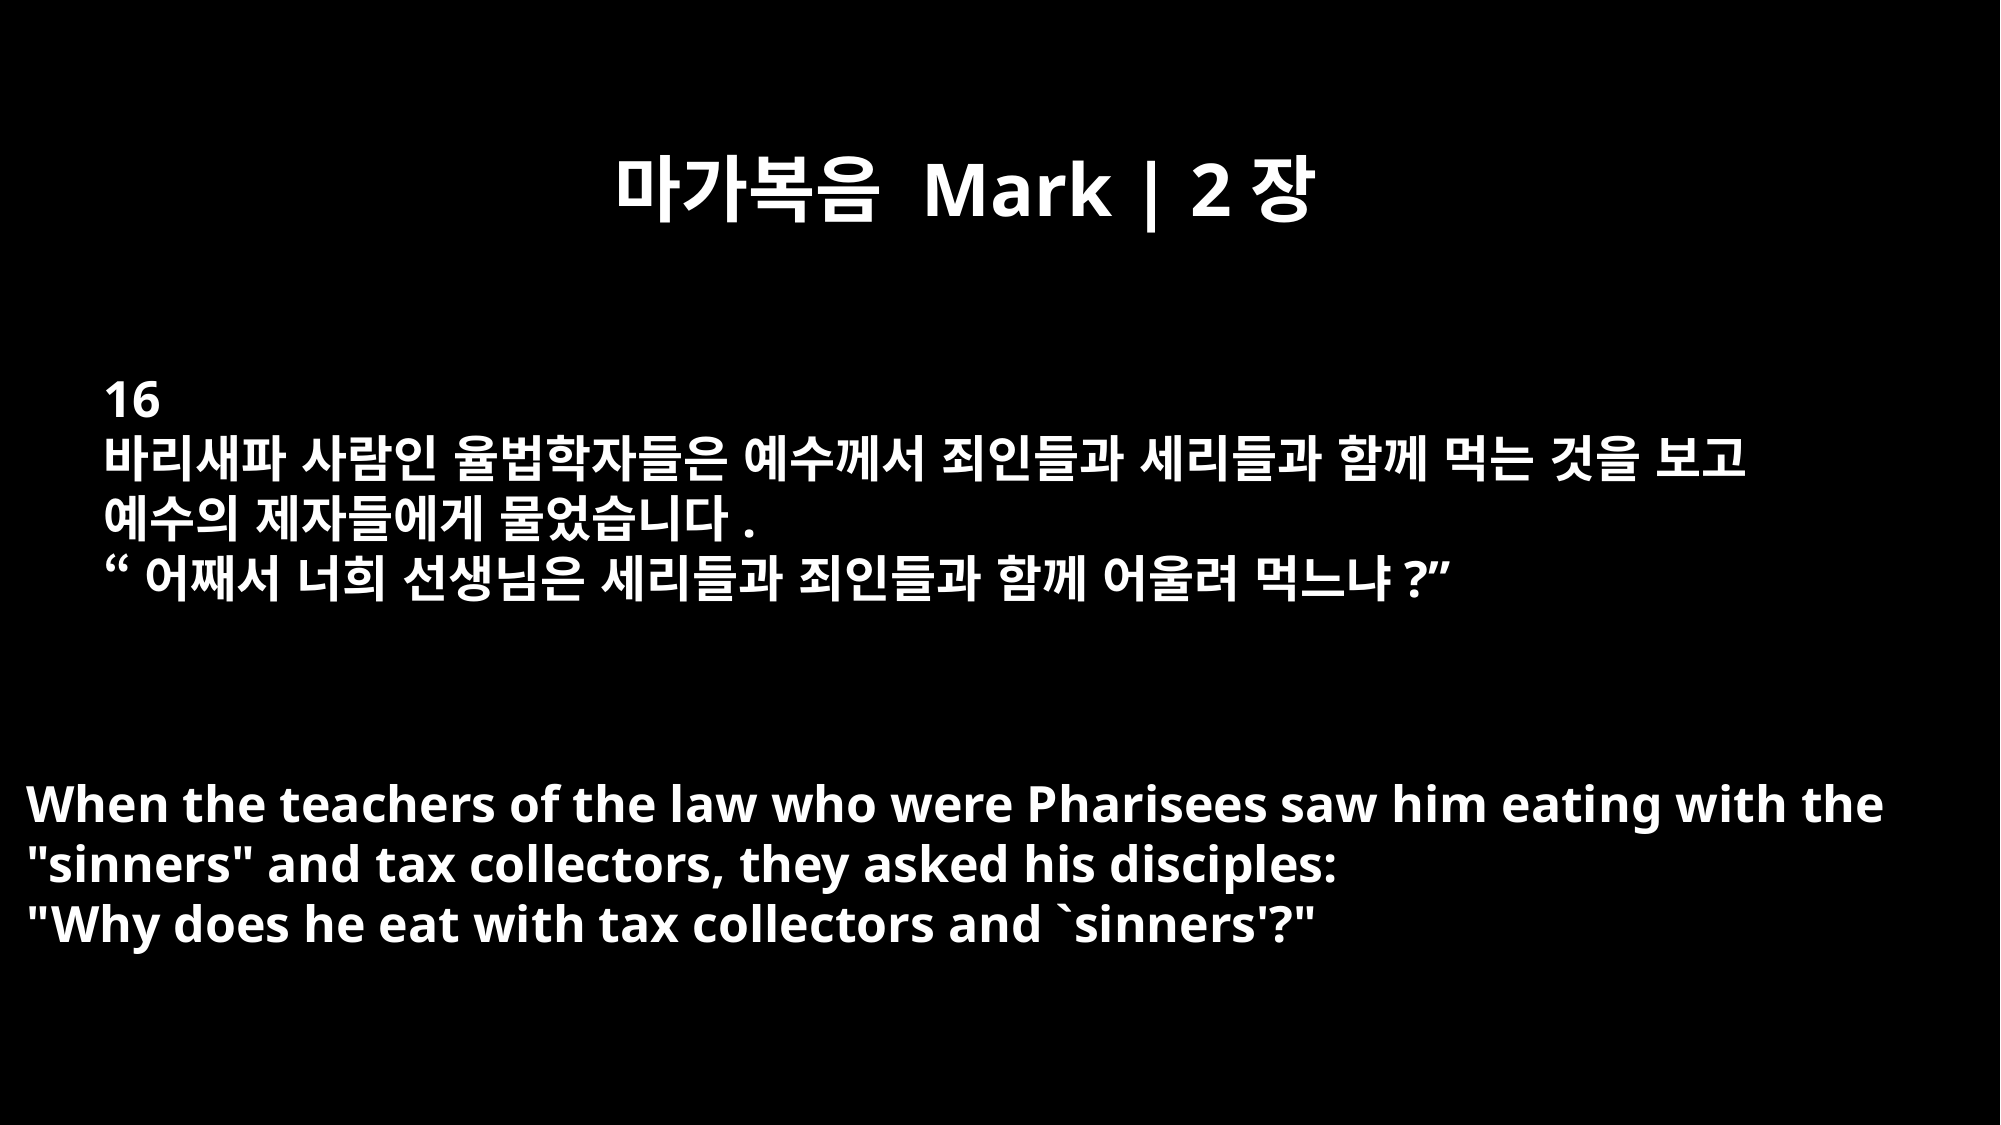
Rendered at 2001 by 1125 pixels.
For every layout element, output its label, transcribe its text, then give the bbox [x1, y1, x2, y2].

text_box 16 바리새파 사람인 율법학자들은 예수께서 죄인들과 세리들과 함께 먹는 것을 보고 예수의 제자들에게 물었습니다. “어째서 너희 선생님은 세리들과 죄인들과 함께 어울려 먹느냐?” [89, 359, 1777, 615]
text_box When the teachers of the law who were Pharisees saw him eating with the "sinners" and tax collectors, they asked his disciples: "Why does he eat with tax collectors and `sinners'?" [11, 764, 1914, 960]
text_box 마가복음 Mark | 2장 [599, 136, 1333, 239]
